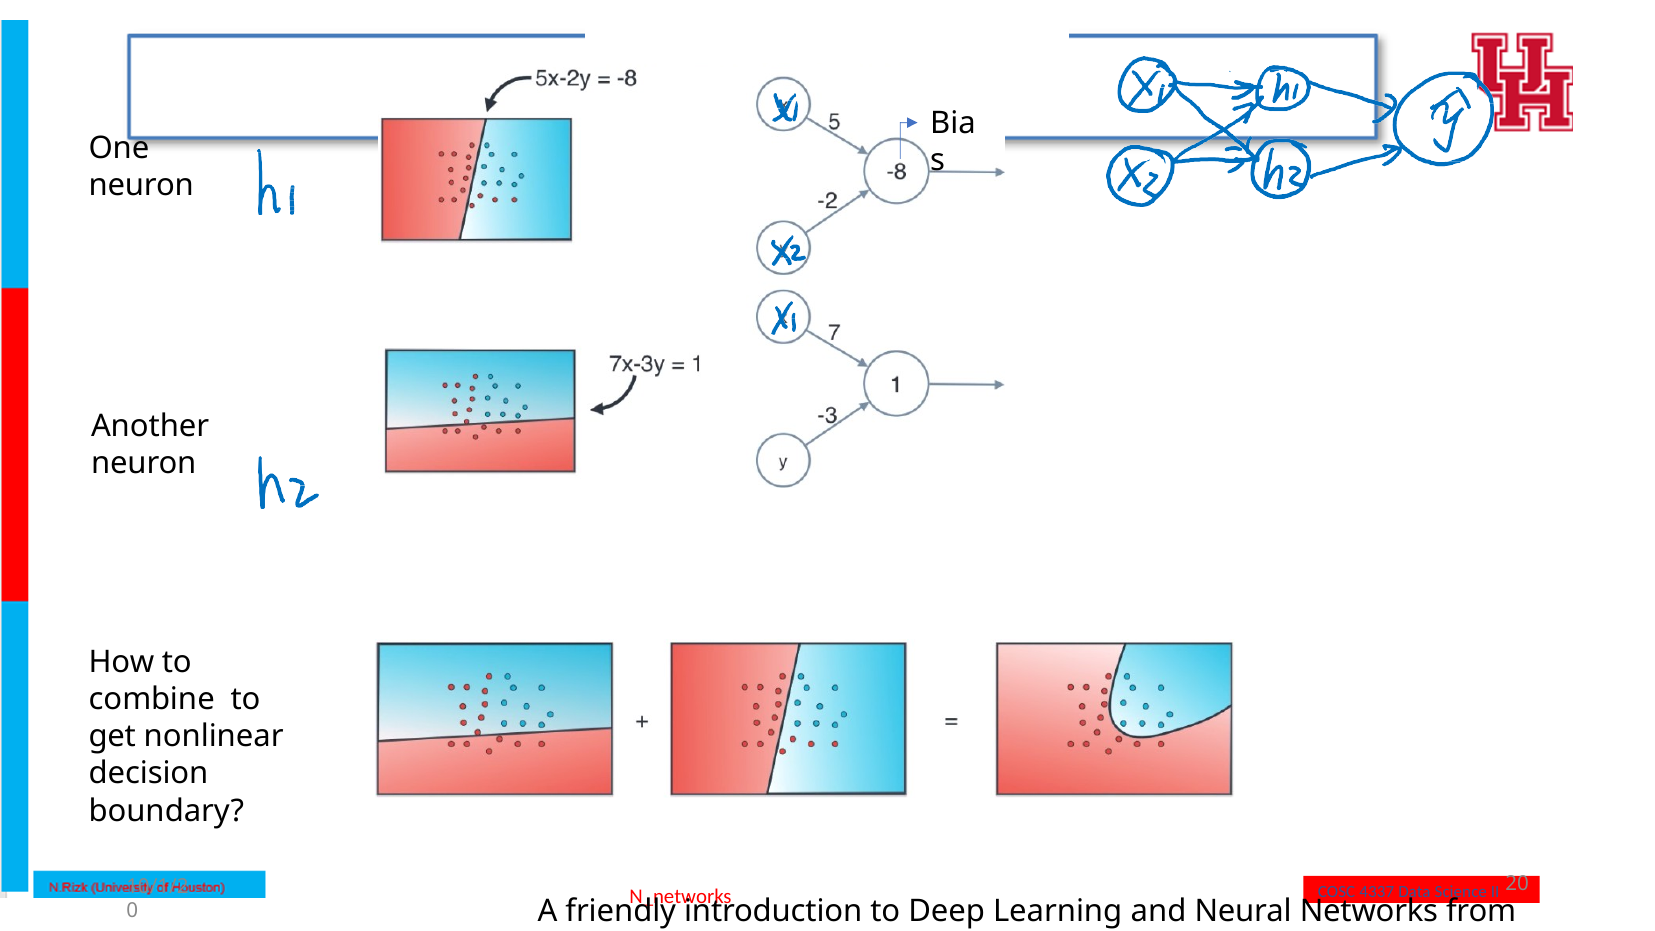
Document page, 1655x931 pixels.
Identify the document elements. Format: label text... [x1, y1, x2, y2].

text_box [378, 17, 1070, 488]
text_box 10/1/20 [124, 871, 196, 923]
picture [208, 885, 218, 891]
text_box 20 A friendly introduction to Deep Learning and Neural Networks from Luis Serrano [535, 870, 1537, 931]
picture [196, 884, 207, 891]
picture [92, 883, 98, 894]
text_box One neuron [86, 125, 240, 202]
text_box [289, 185, 295, 215]
picture [102, 883, 124, 891]
picture [0, 20, 1573, 898]
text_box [771, 93, 918, 335]
text_box Another neuron [89, 403, 292, 480]
picture [63, 883, 87, 891]
picture [50, 883, 58, 891]
text_box How to combine to get nonlinear decision boundary? [86, 639, 296, 828]
